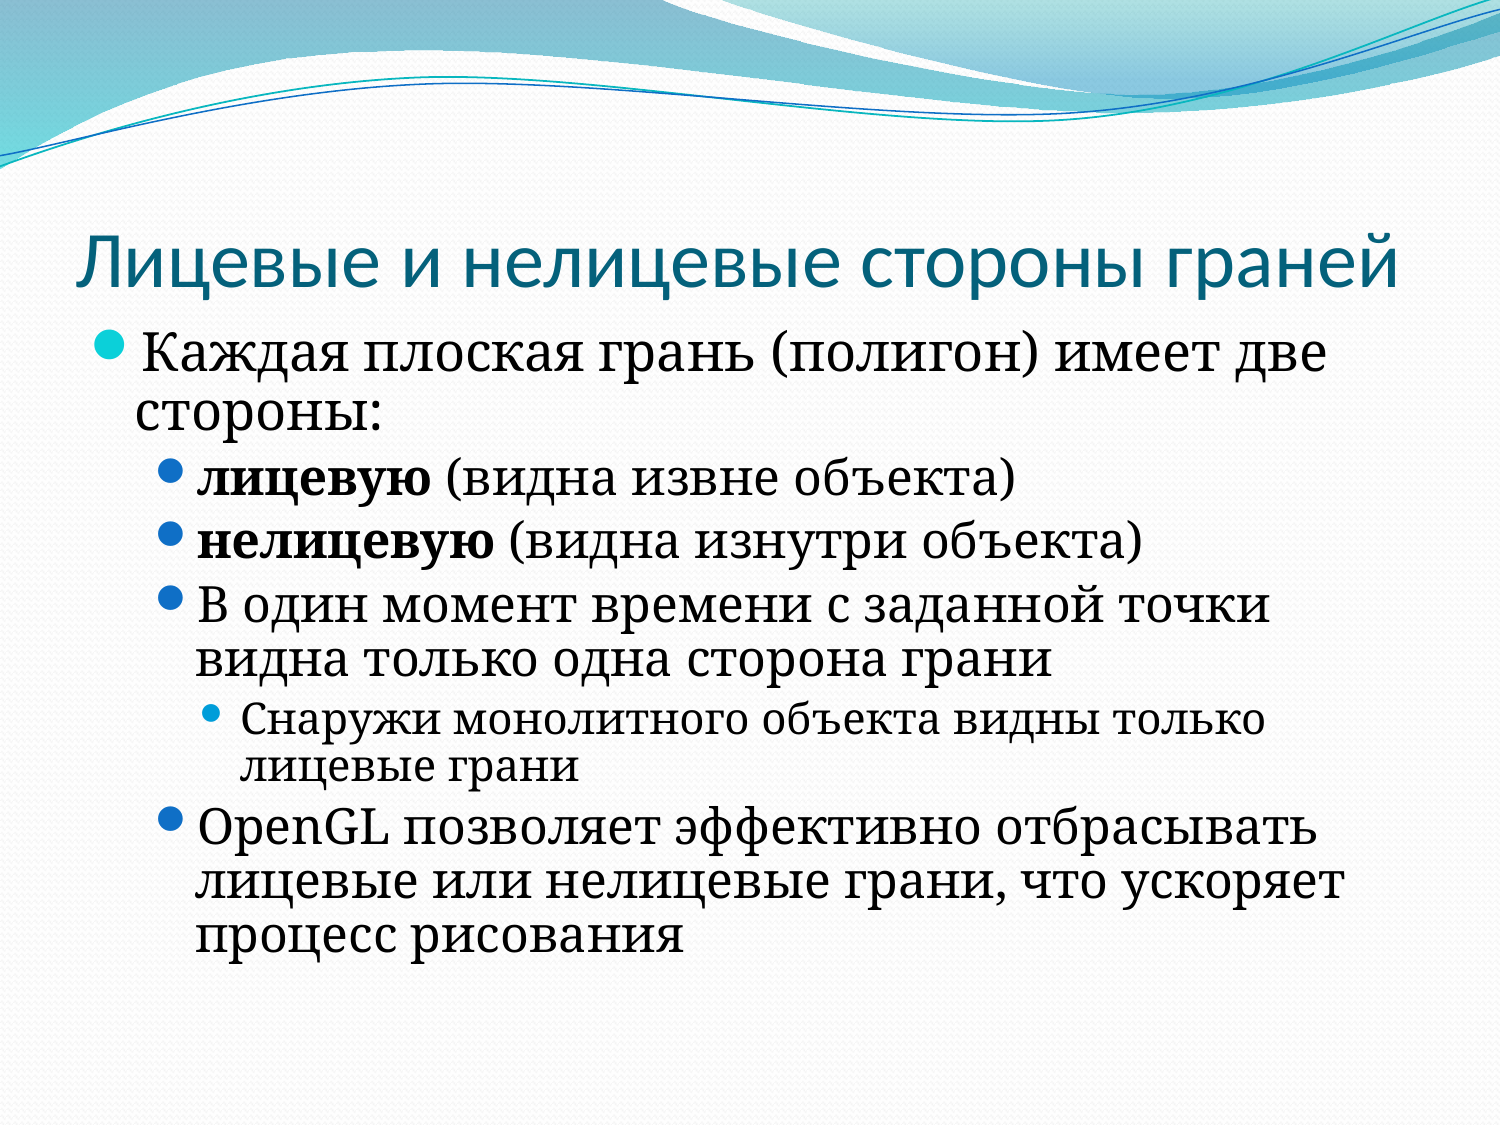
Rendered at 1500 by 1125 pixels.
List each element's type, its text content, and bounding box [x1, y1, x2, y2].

list Каждая плоская грань (полигон) имеет две стороны: лицевую (видна извне объекта) нелицевую (видна изнутри объекта) В один момент времени с заданной точки видна только одна сторона грани Снаружи монолитного объекта видны только лицевые грани OpenGL позволяет эффективно отбрасывать лицевые или нелицевые грани, что ускоряет процесс рисования [74, 317, 1426, 1038]
title Лицевые и нелицевые стороны граней [74, 115, 1426, 304]
